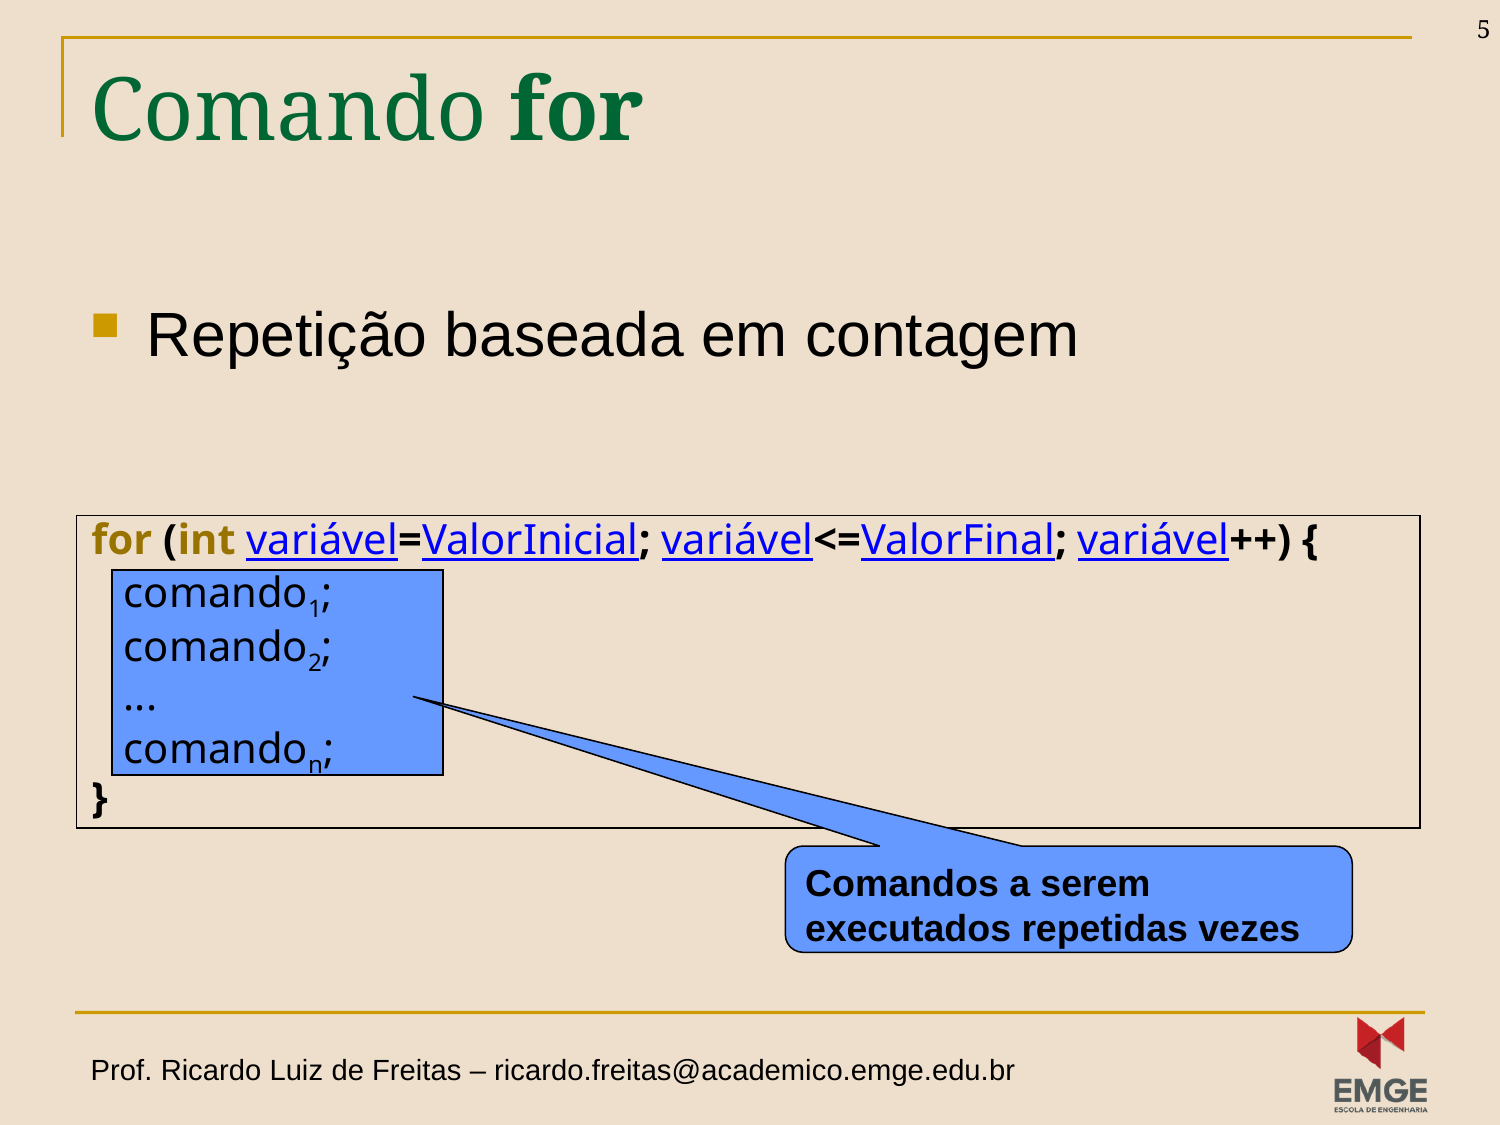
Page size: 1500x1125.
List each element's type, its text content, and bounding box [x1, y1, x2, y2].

picture [1328, 1012, 1433, 1116]
list Repetição baseada em contagem [75, 286, 1425, 421]
title Comando for [75, 45, 1425, 233]
slide_number 5 [1392, 0, 1500, 55]
text_box Comandos a serem executados repetidas vezes [412, 696, 1353, 953]
text_box for (int variável=ValorInicial; variável<=ValorFinal; variável++) { comando1; comando2; ... comandon; } [76, 515, 1421, 829]
